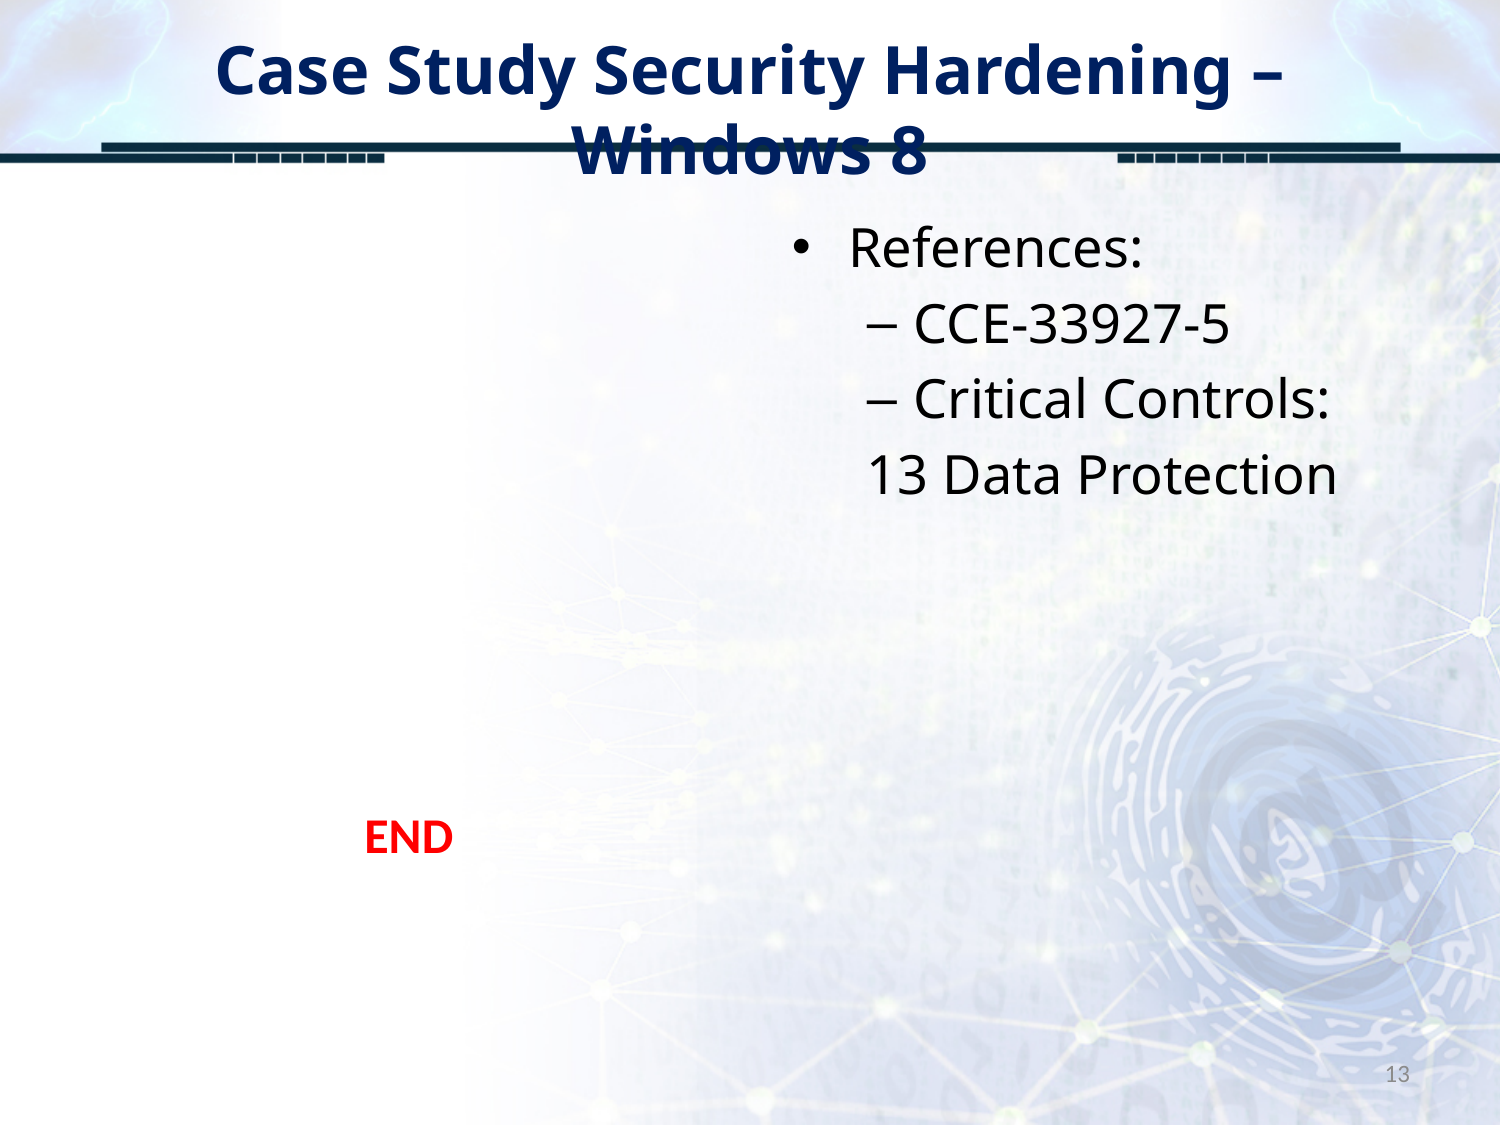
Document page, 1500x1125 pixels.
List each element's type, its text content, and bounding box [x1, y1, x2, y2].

title Case Study Security Hardening – Windows 8 [75, 34, 1425, 182]
picture [0, 0, 1500, 1125]
text_box END [349, 796, 469, 871]
slide_number 13 [1074, 1042, 1425, 1103]
list References: CCE-33927-5 Critical Controls: 13 Data Protection [776, 205, 1432, 1023]
